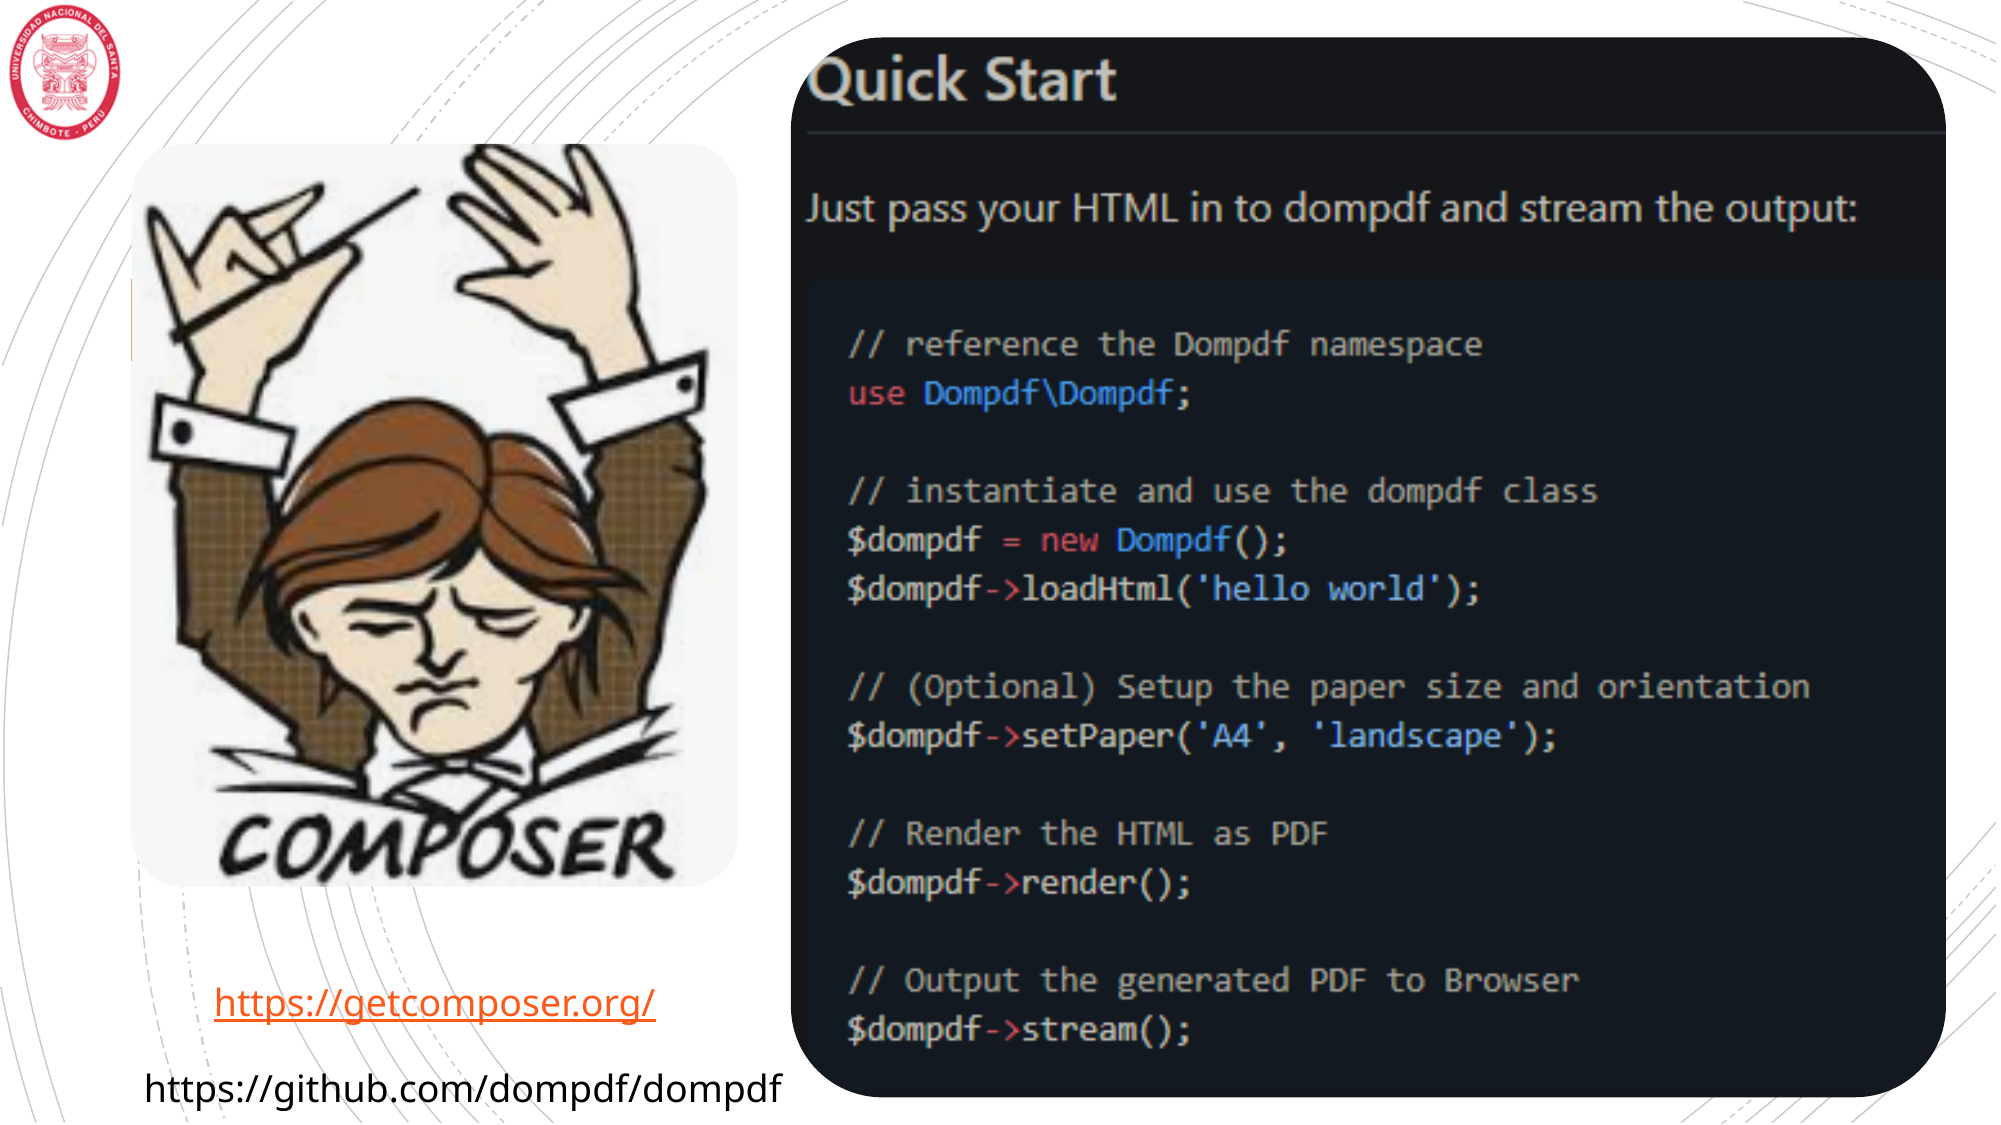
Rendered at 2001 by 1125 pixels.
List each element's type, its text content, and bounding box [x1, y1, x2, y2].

picture [4, 1, 126, 145]
text_box https://github.com/dompdf/dompdf [129, 1057, 798, 1118]
text_box https://getcomposer.org/ [199, 971, 671, 1037]
picture [131, 143, 739, 887]
picture [790, 37, 1947, 1098]
